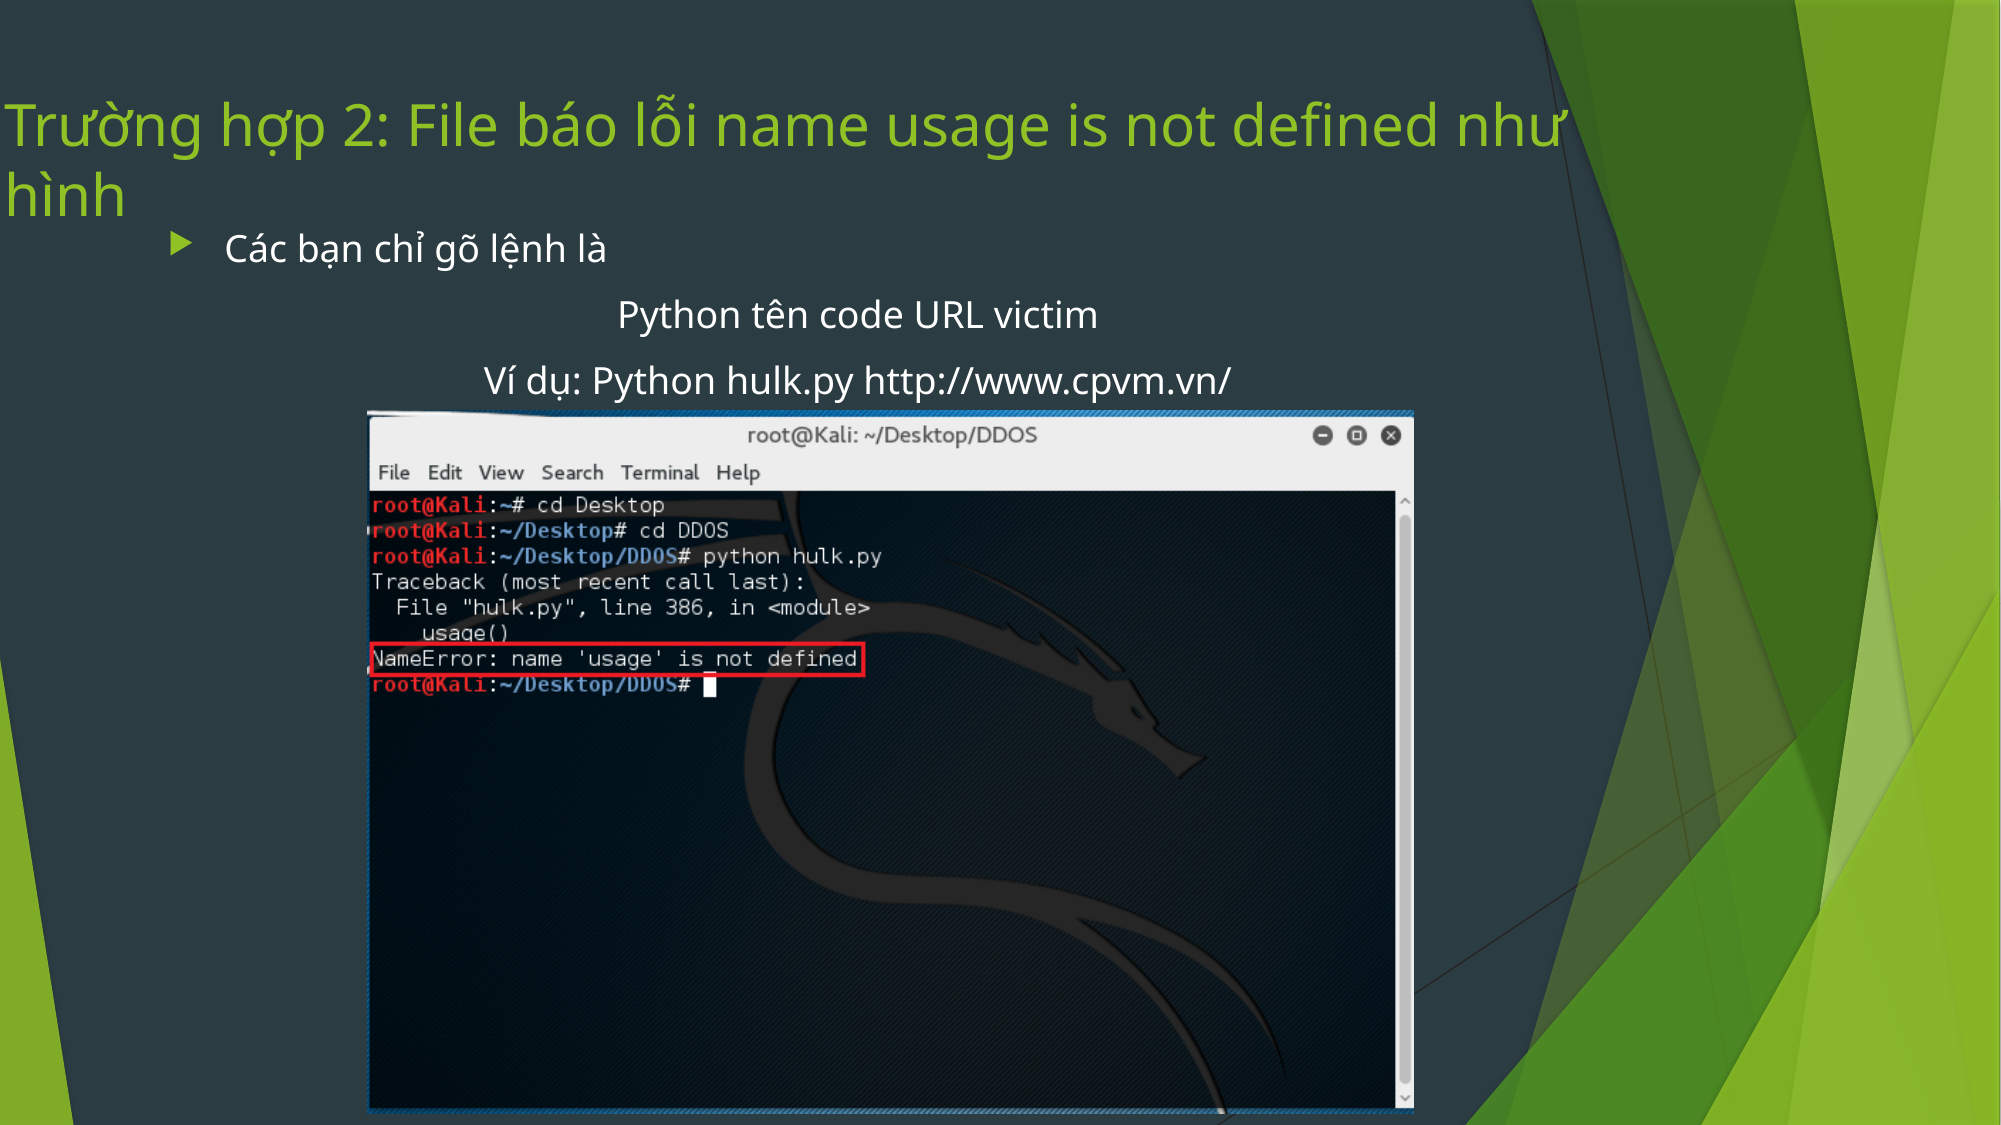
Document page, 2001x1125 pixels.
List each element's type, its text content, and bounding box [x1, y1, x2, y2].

title Trường hợp 2: File báo lỗi name usage is not defined như hình [0, 81, 1699, 218]
list Các bạn chỉ gõ lệnh là Python tên code URL victim Ví dụ: Python hulk.py http://www.cpvm.vn/ [153, 217, 1564, 855]
picture [367, 410, 1415, 1114]
